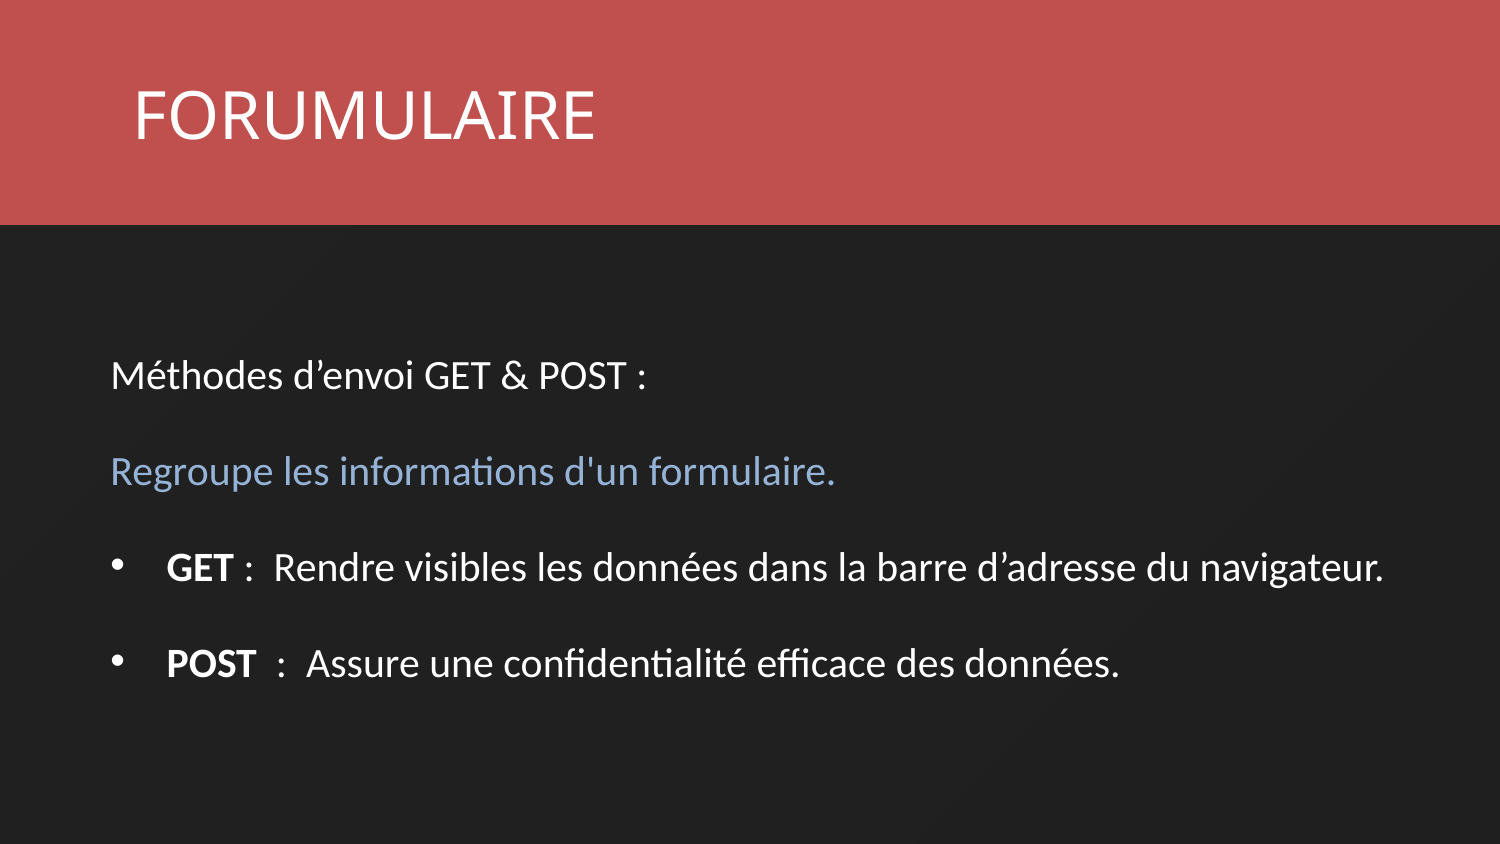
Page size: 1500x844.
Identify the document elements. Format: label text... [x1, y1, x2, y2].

text_box FORUMULAIRE [0, 0, 1500, 227]
text_box Méthodes d’envoi GET & POST : Regroupe les informations d'un formulaire. GET : Rendre visibles les données dans la barre d’adresse du navigateur. POST : Assure une confidentialité efficace des données. [95, 315, 1405, 693]
